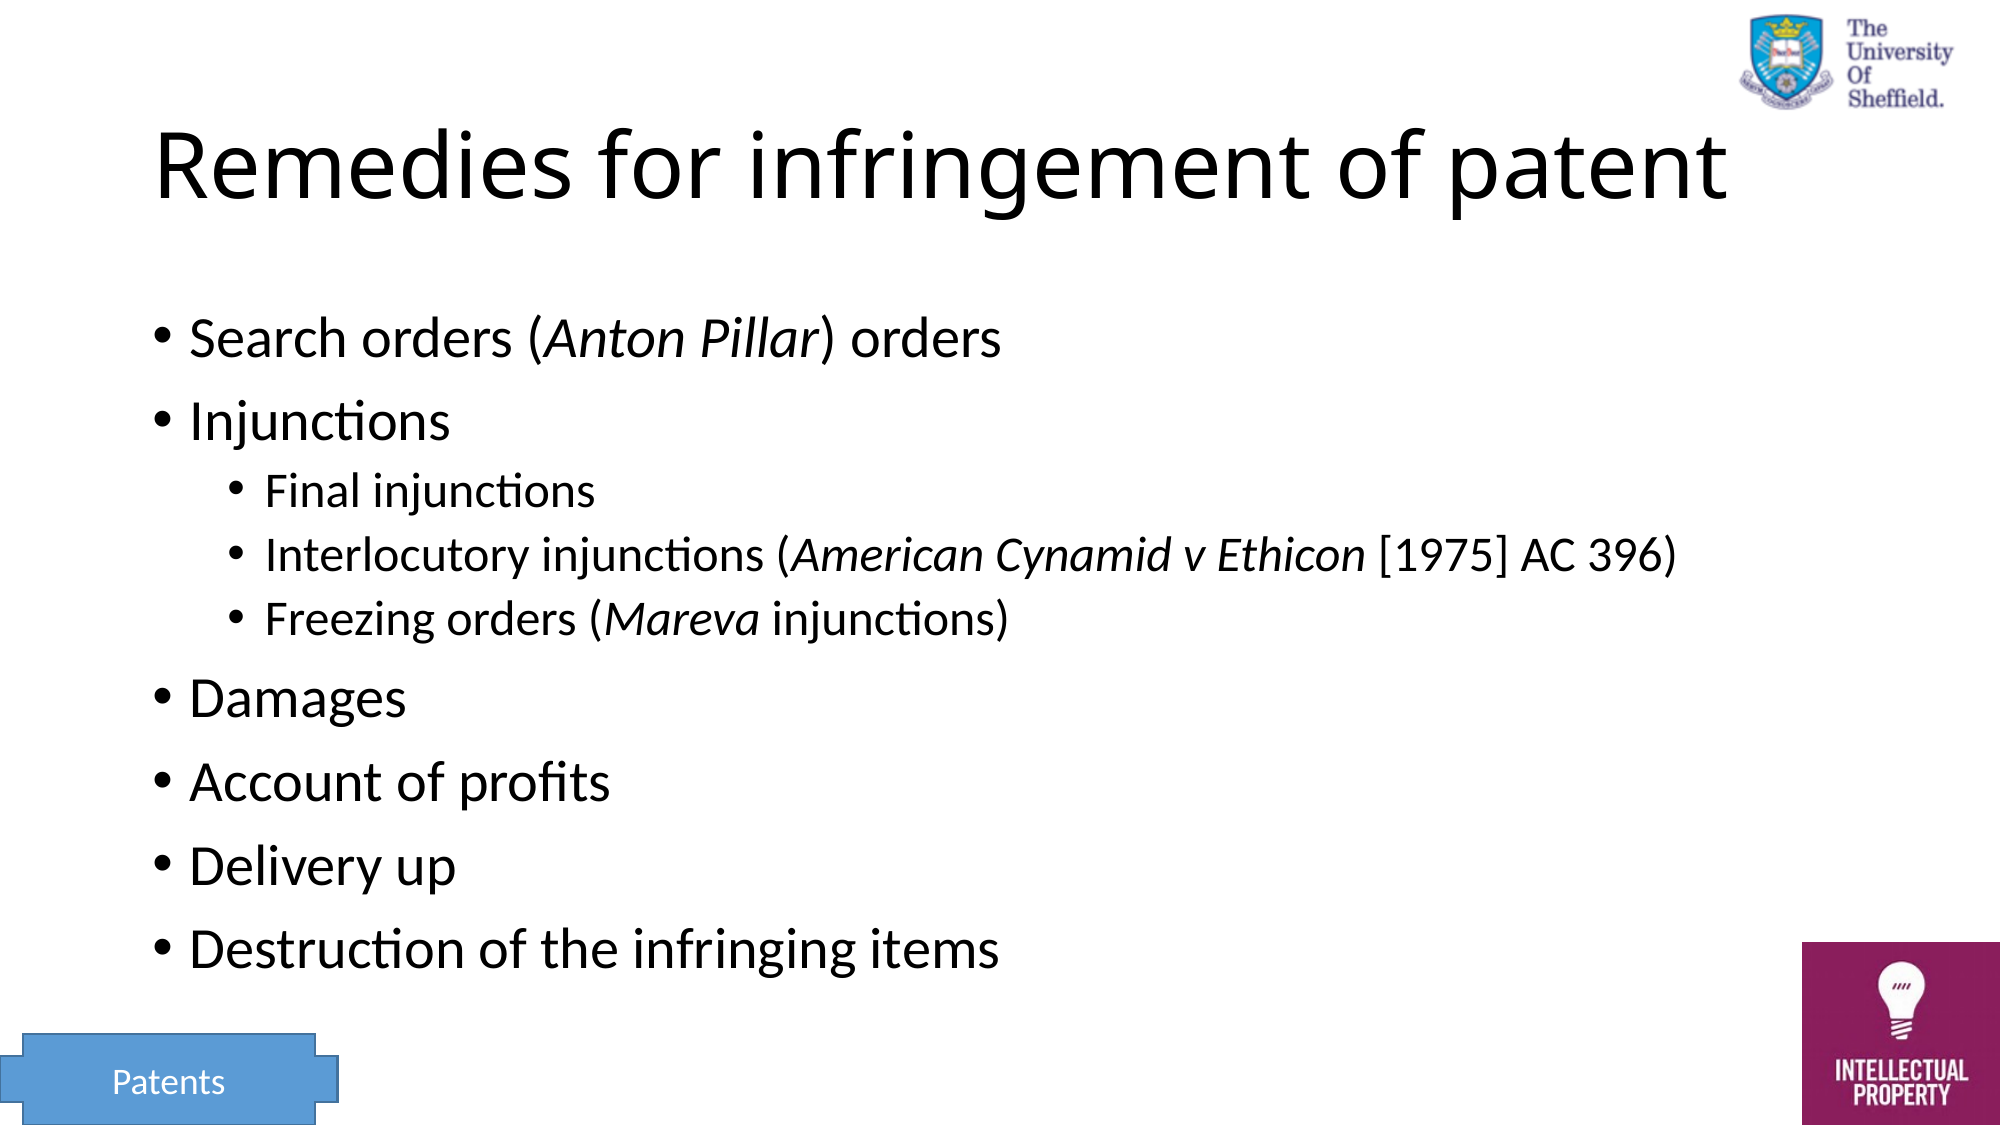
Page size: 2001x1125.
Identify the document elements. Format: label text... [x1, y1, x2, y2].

picture [1705, 0, 2000, 125]
picture [1802, 942, 2000, 1125]
list Search orders (Anton Pillar) orders Injunctions Final injunctions Interlocutory injunctions (American Cynamid v Ethicon [1975] AC 396) Freezing orders (Mareva injunctions) Damages Account of profits Delivery up Destruction of the infringing items [137, 299, 1863, 1014]
title Remedies for infringement of patent [137, 59, 1863, 278]
text_box Patents [0, 1033, 339, 1125]
